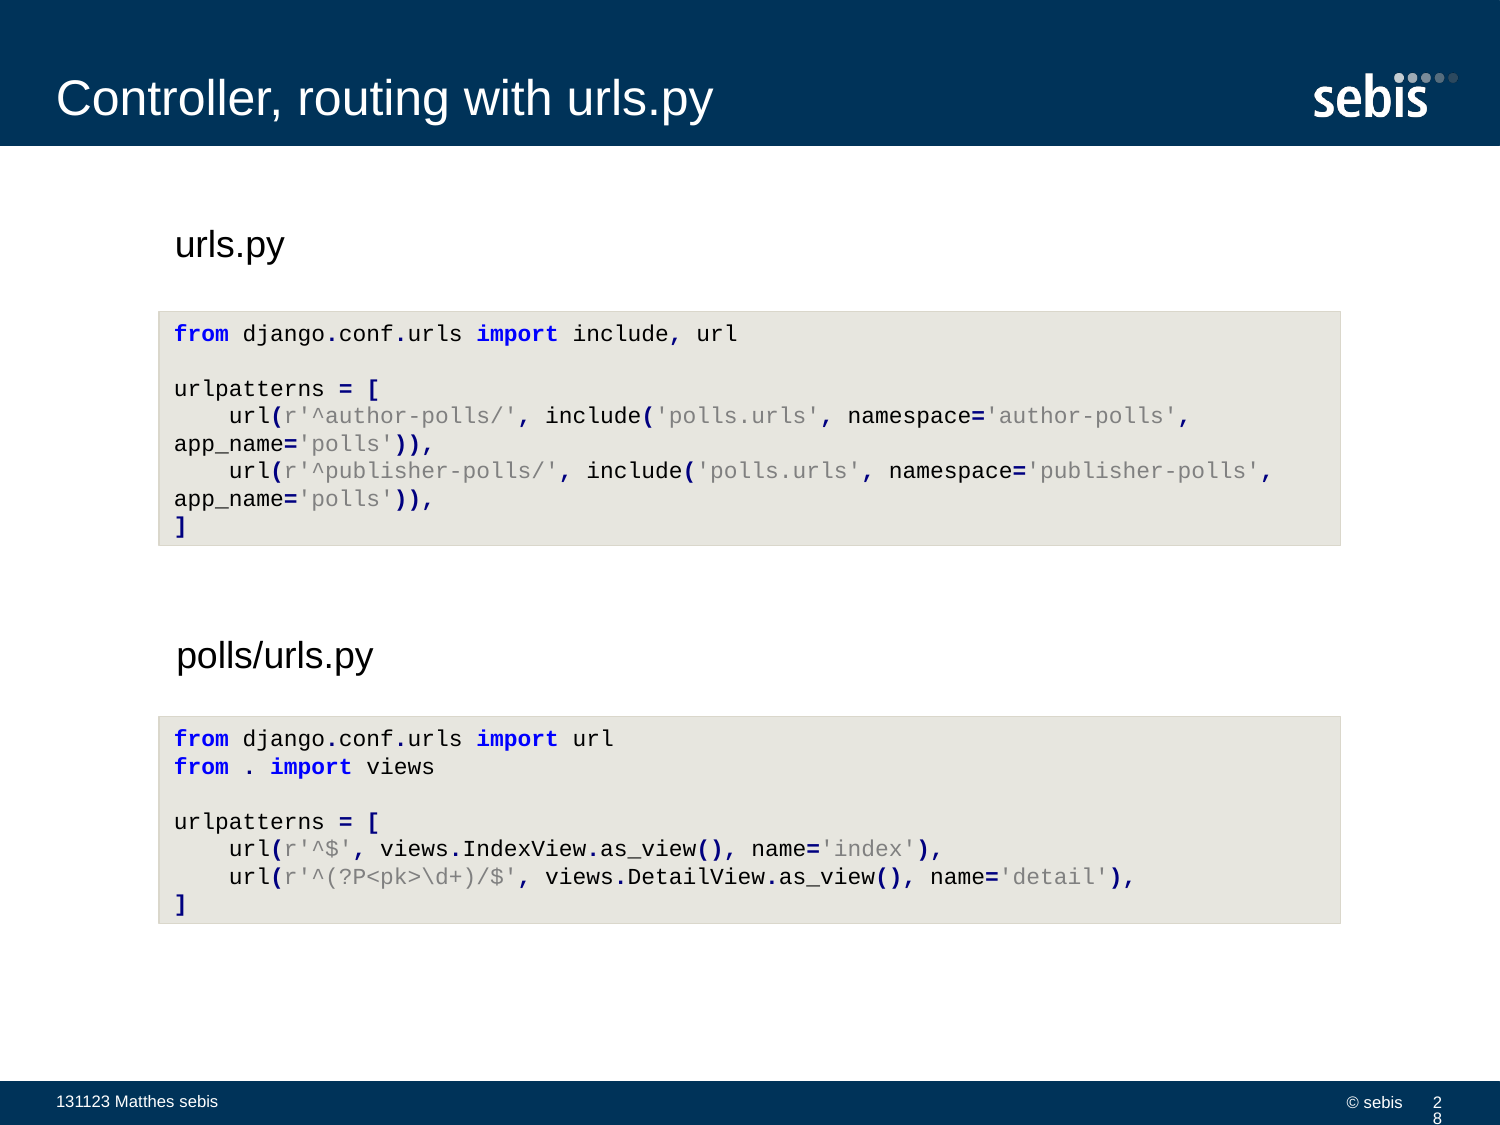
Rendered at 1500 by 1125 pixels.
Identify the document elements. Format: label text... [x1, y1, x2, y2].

slide_number 28 [1417, 1077, 1460, 1125]
title Controller, routing with urls.py [40, 6, 1278, 126]
footer 131123 Matthes sebis [40, 1077, 751, 1125]
text_box polls/urls.py [161, 623, 389, 685]
slide_number © sebis [1154, 1077, 1417, 1125]
text_box urls.py [159, 212, 301, 274]
text_box from django.conf.urls import include, url urlpatterns = [ url(r'^author-polls/', include('polls.urls', namespace='author-polls', app_name='polls')), url(r'^publisher-polls/', include('polls.urls', namespace='publisher-polls', app_name='polls')), ] [158, 311, 1341, 546]
text_box from django.conf.urls import url from . import views urlpatterns = [ url(r'^$', views.IndexView.as_view(), name='index'), url(r'^(?P<pk>\d+)/$', views.DetailView.as_view(), name='detail'), ] [158, 716, 1341, 924]
